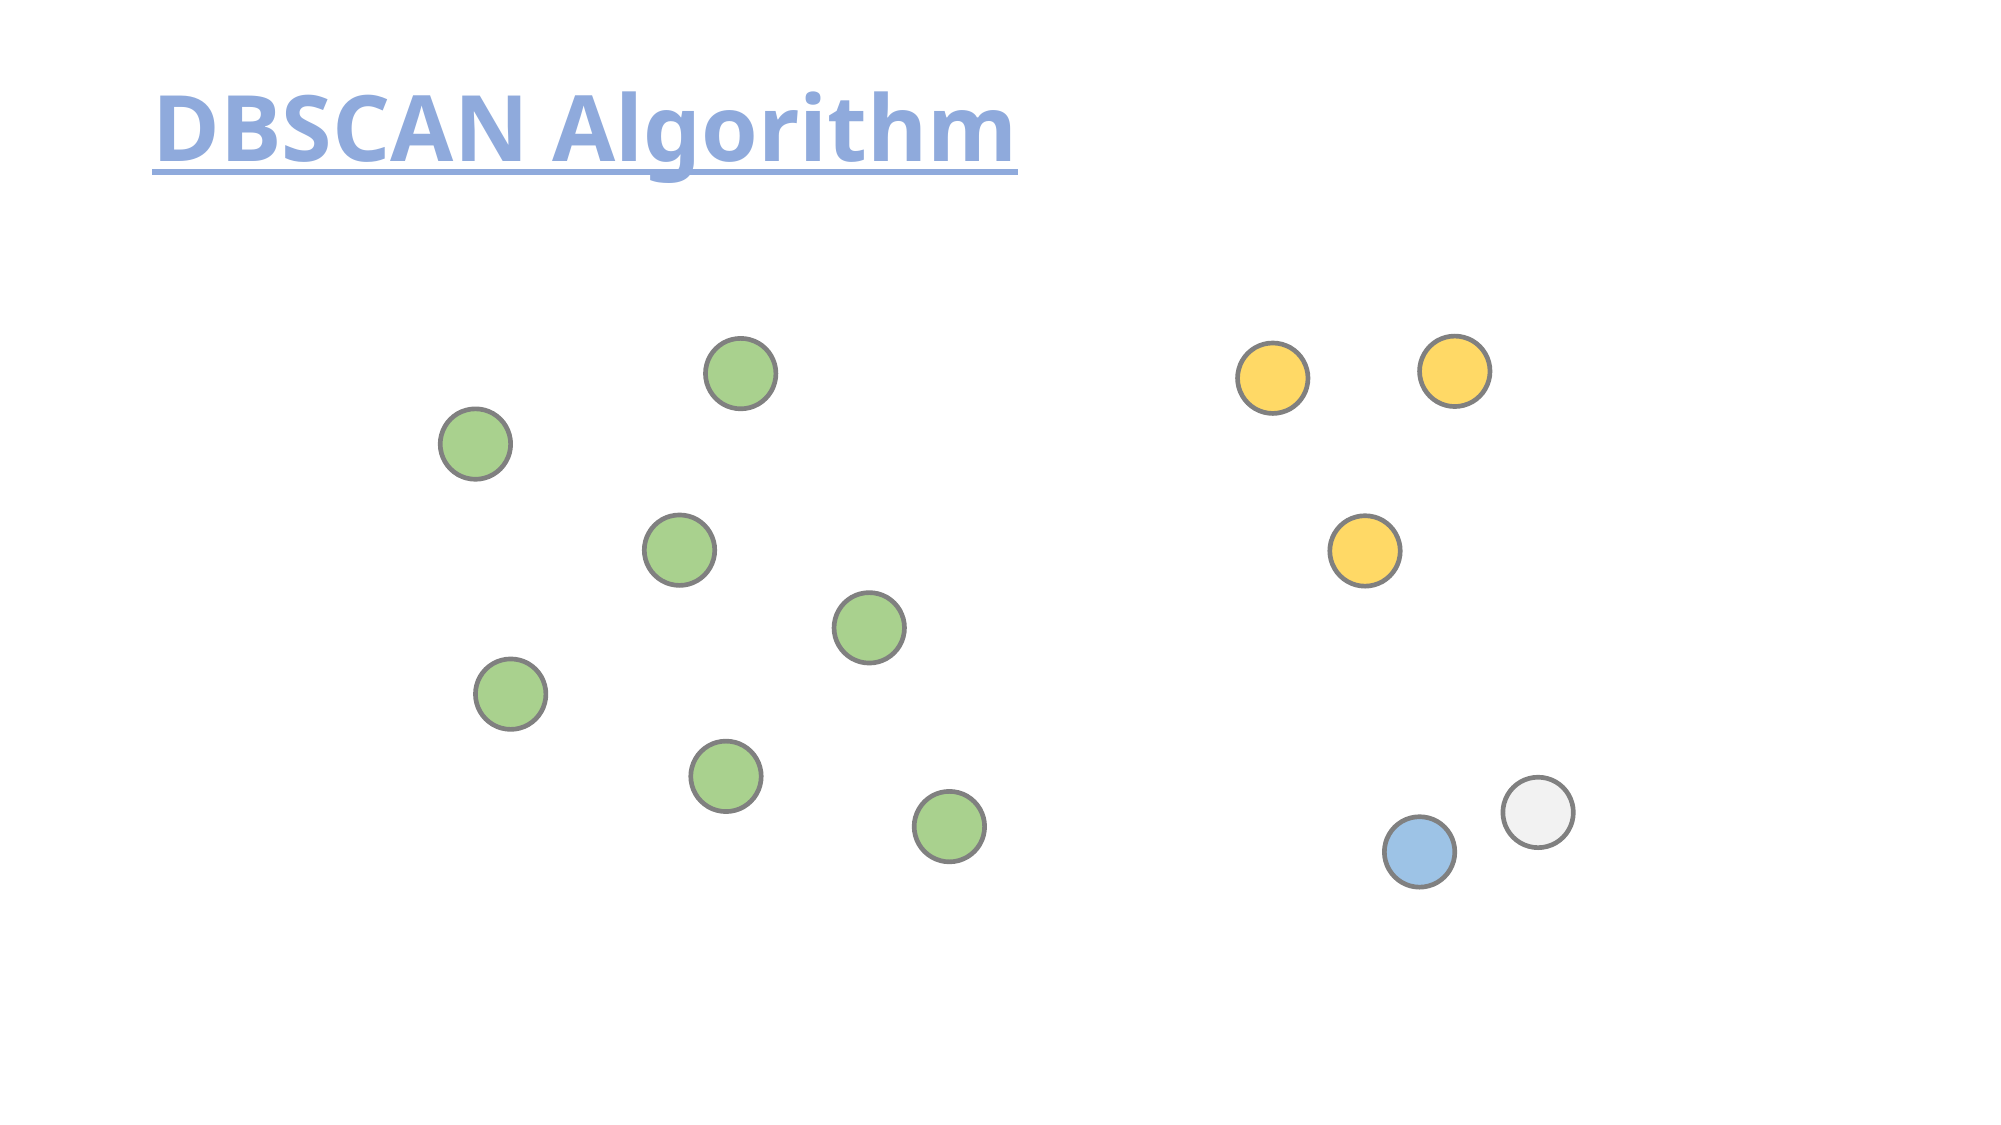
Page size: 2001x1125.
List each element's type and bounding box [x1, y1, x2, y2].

title [137, 23, 1863, 241]
text_box [1236, 341, 1310, 415]
text_box [1501, 776, 1575, 849]
text_box [1328, 514, 1402, 588]
text_box [832, 591, 906, 665]
text_box [1383, 815, 1456, 889]
text_box [643, 513, 716, 587]
text_box [1418, 335, 1492, 408]
text_box [913, 790, 986, 863]
text_box [689, 740, 763, 813]
text_box [704, 337, 777, 410]
text_box [439, 407, 512, 481]
text_box [474, 657, 547, 731]
